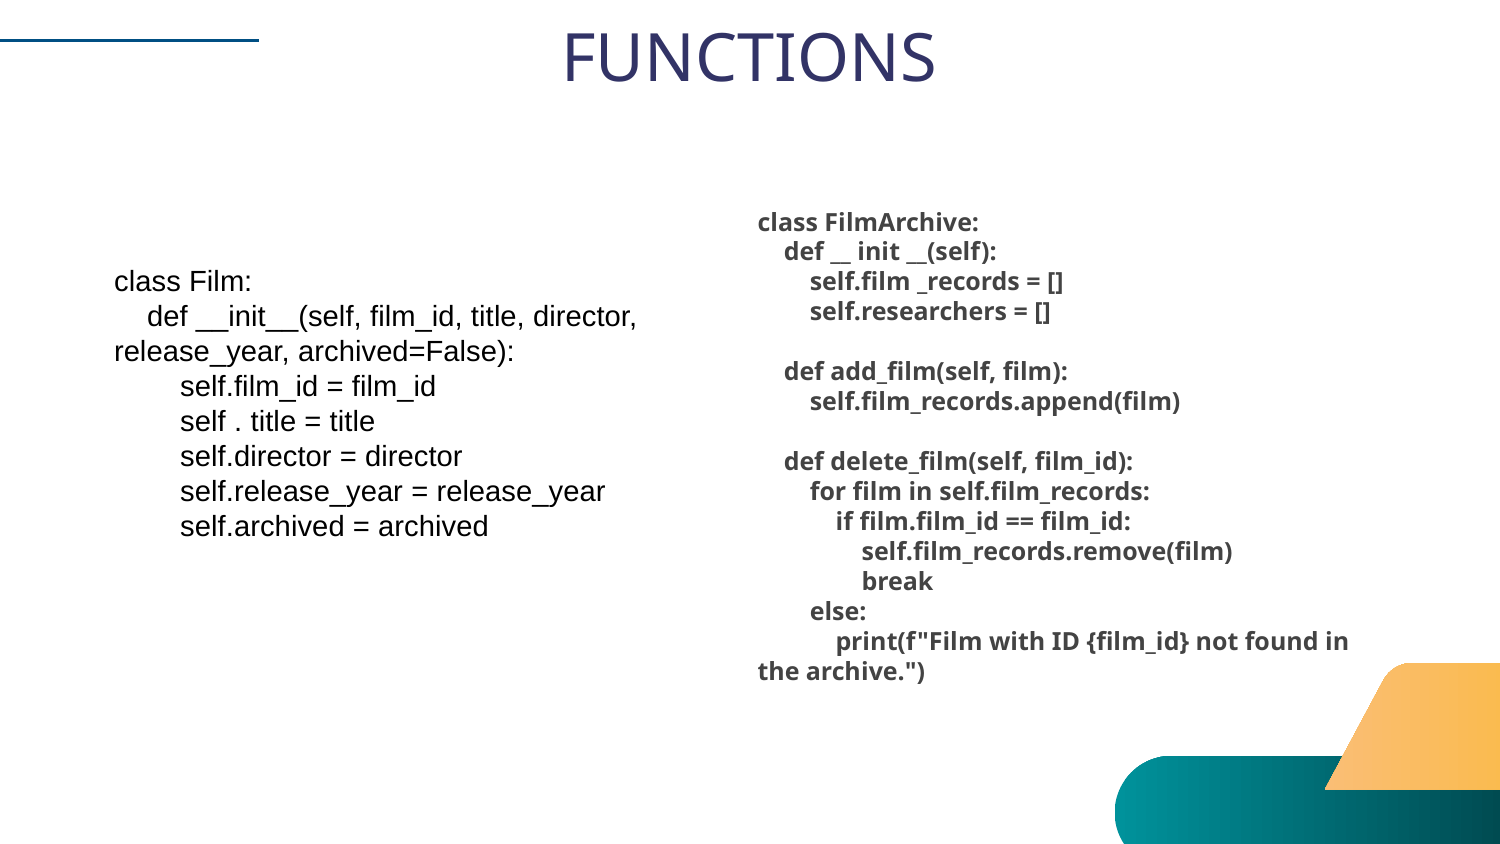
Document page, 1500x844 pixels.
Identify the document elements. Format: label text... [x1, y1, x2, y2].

text_box class Film: def __init__(self, film_id, title, director, release_year, archived=False): self.film_id = film_id self . title = title self.director = director self.release_year = release_year self.archived = archived [99, 255, 674, 585]
title FUNCTIONS [116, 0, 1382, 124]
list class FilmArchive: def __ init __(self): self.film _records = [] self.researchers = [] def add_film(self, film): self.film_records.append(film) def delete_film(self, film_id): for film in self.film_records: if film.film_id == film_id: self.film_records.remove(film) break else: print(f"Film with ID {film_id} not found in the archive.") [719, 190, 1401, 725]
